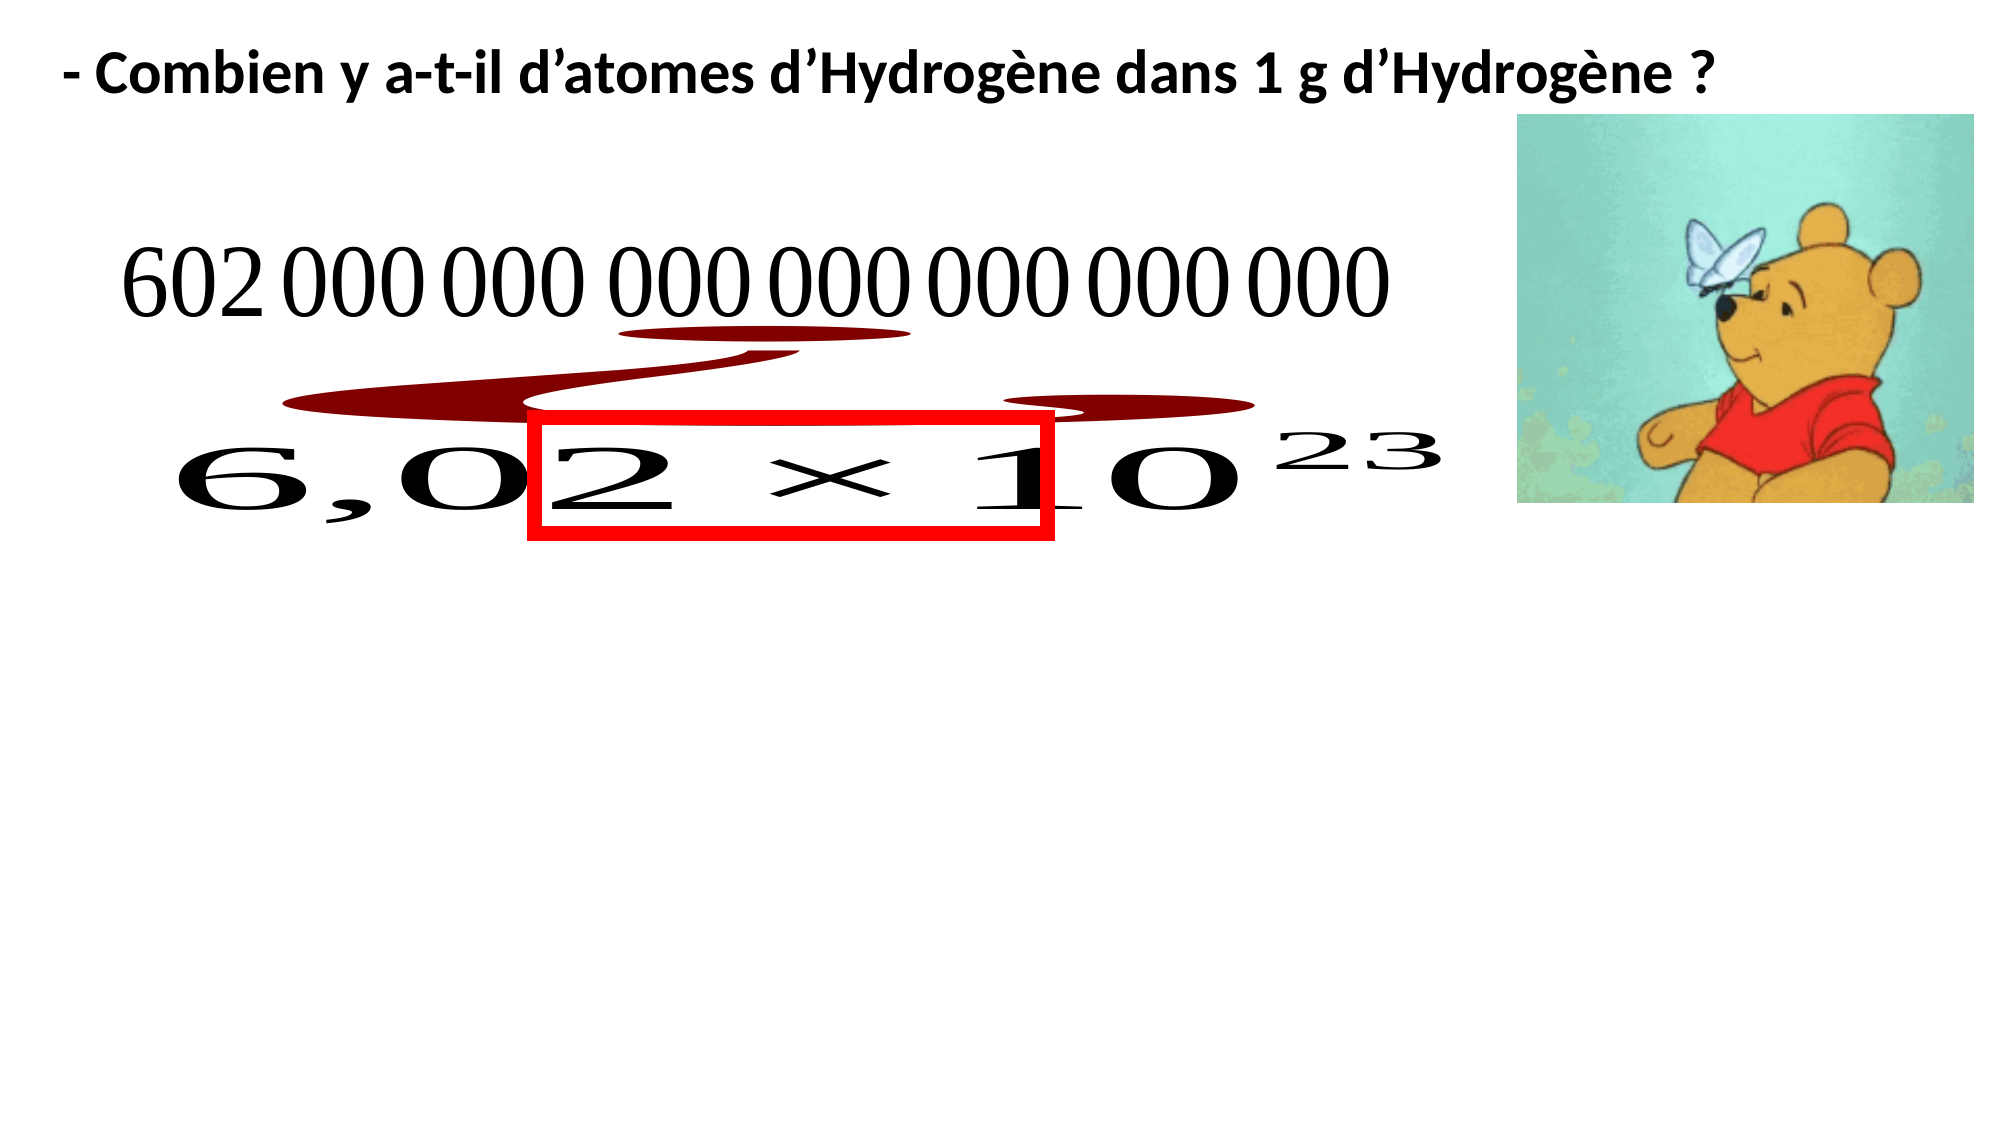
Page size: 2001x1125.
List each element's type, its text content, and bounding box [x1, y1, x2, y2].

picture [1517, 114, 1974, 503]
text_box [534, 416, 1048, 535]
text_box - Combien y a-t-il d’atomes d’Hydrogène dans 1 g d’Hydrogène ? [47, 23, 1851, 114]
